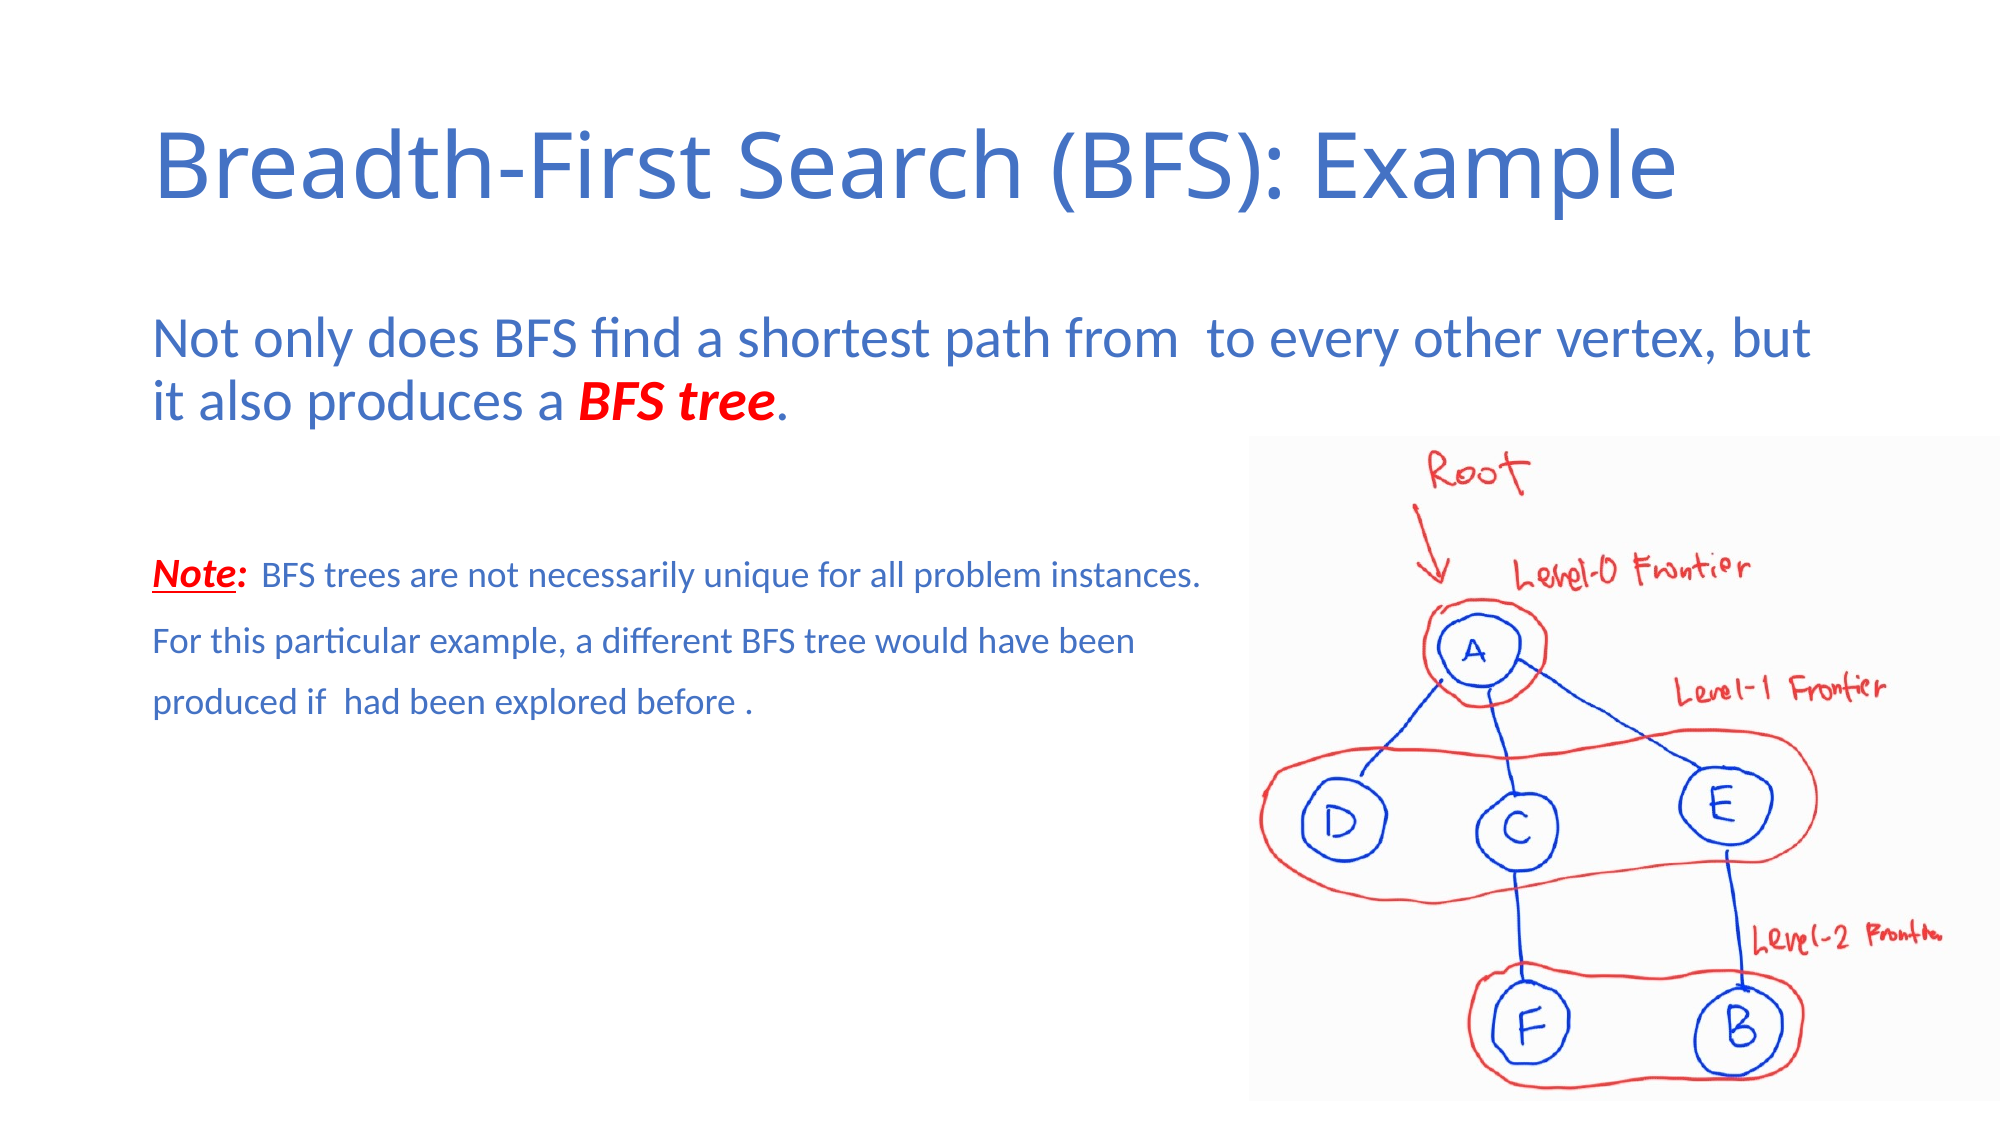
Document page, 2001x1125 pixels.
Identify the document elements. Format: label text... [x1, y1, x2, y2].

title Breadth-First Search (BFS): Example [137, 59, 1863, 278]
picture [1248, 436, 2000, 1102]
